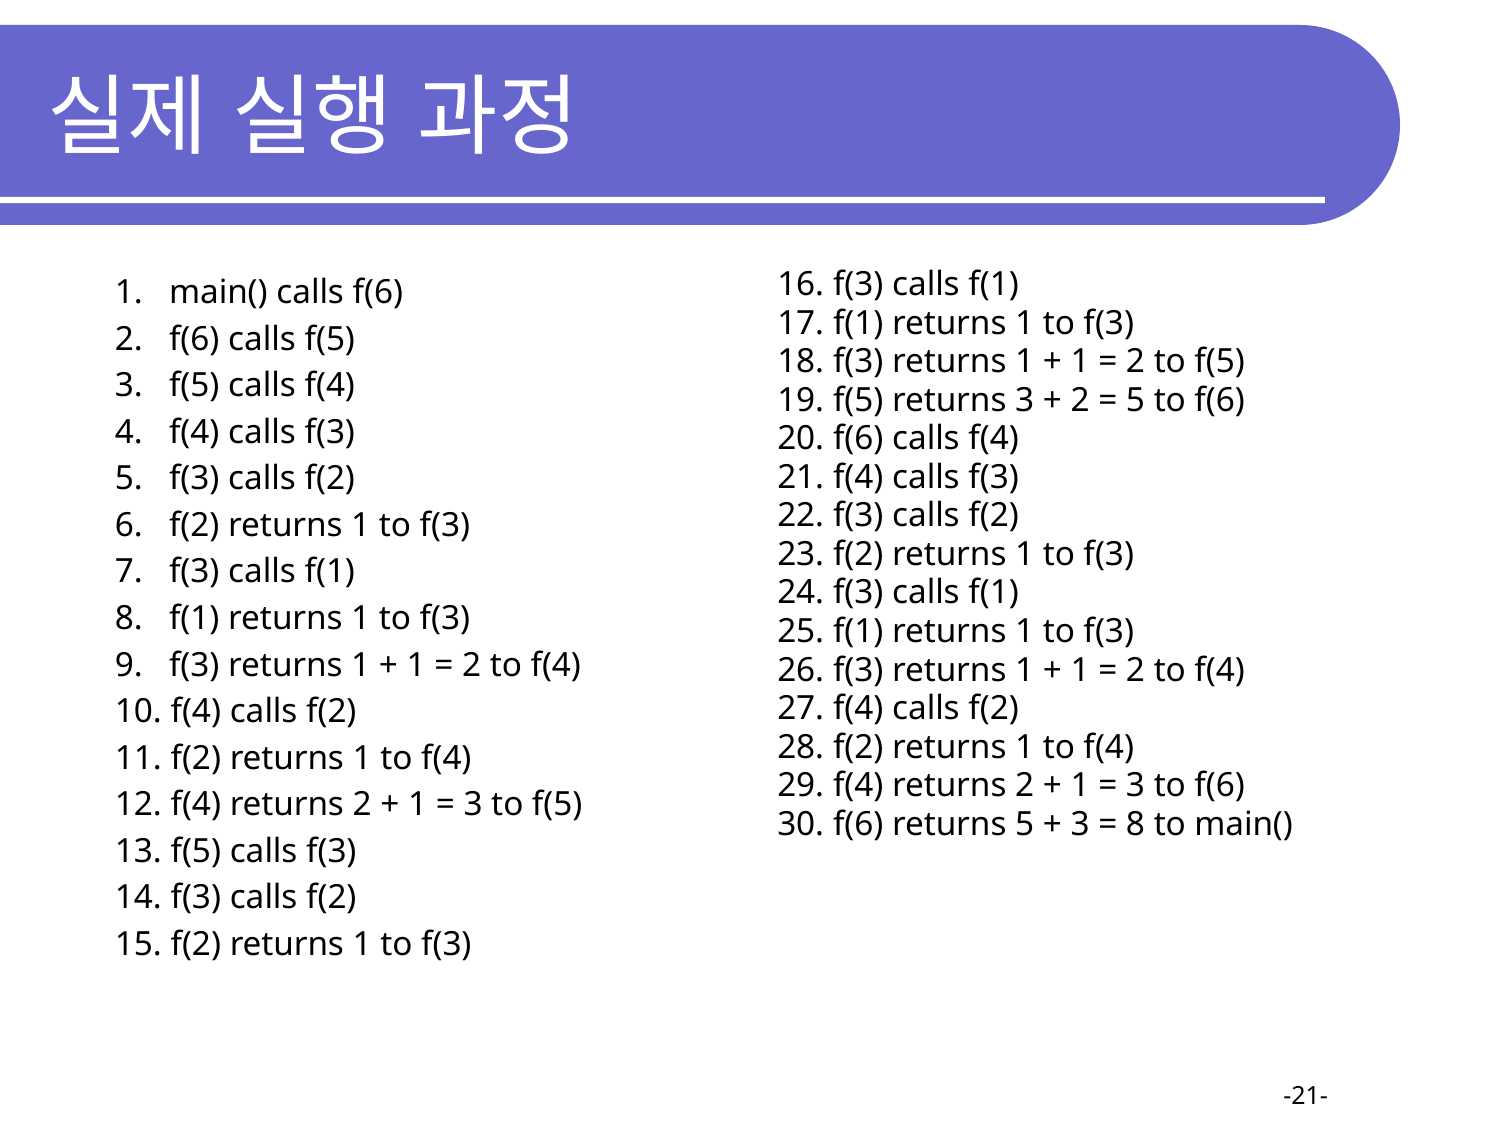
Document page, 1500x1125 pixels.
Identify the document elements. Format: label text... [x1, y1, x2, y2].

list 16. f(3) calls f(1) 17. f(1) returns 1 to f(3) 18. f(3) returns 1 + 1 = 2 to f(5) 19. f(5) returns 3 + 2 = 5 to f(6) 20. f(6) calls f(4) 21. f(4) calls f(3) 22. f(3) calls f(2) 23. f(2) returns 1 to f(3) 24. f(3) calls f(1) 25. f(1) returns 1 to f(3) 26. f(3) returns 1 + 1 = 2 to f(4) 27. f(4) calls f(2) 28. f(2) returns 1 to f(4) 29. f(4) returns 2 + 1 = 3 to f(6) 30. f(6) returns 5 + 3 = 8 to main() [762, 262, 1400, 1047]
title 실제 실행 과정 [32, 37, 1347, 188]
list 1. main() calls f(6) 2. f(6) calls f(5) 3. f(5) calls f(4) 4. f(4) calls f(3) 5. f(3) calls f(2) 6. f(2) returns 1 to f(3) 7. f(3) calls f(1) 8. f(1) returns 1 to f(3) 9. f(3) returns 1 + 1 = 2 to f(4) 10. f(4) calls f(2) 11. f(2) returns 1 to f(4) 12. f(4) returns 2 + 1 = 3 to f(5) 13. f(5) calls f(3) 14. f(3) calls f(2) 15. f(2) returns 1 to f(3) [99, 262, 738, 1047]
